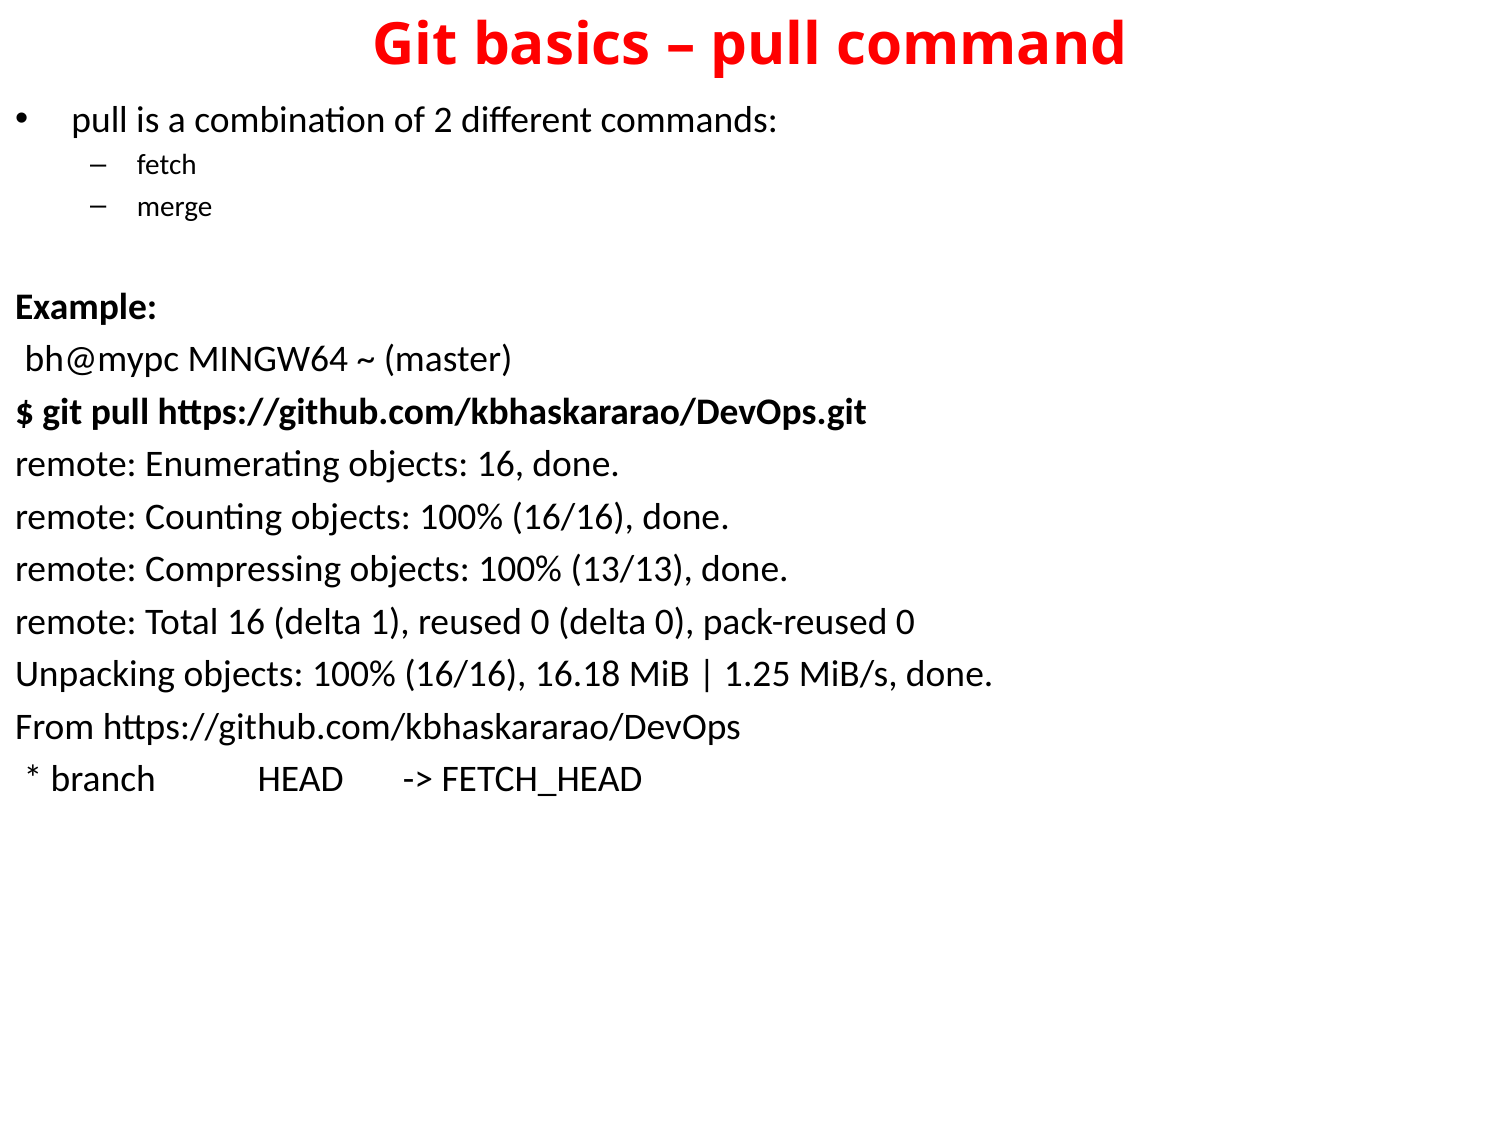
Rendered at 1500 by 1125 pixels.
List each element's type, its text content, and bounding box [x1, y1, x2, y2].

title Git basics – pull command [75, 7, 1425, 75]
list pull is a combination of 2 different commands: fetch merge Example: bh@mypc MINGW64 ~ (master) $ git pull https://github.com/kbhaskararao/DevOps.git remote: Enumerating objects: 16, done. remote: Counting objects: 100% (16/16), done. remote: Compressing objects: 100% (13/13), done. remote: Total 16 (delta 1), reused 0 (delta 0), pack-reused 0 Unpacking objects: 100% (16/16), 16.18 MiB | 1.25 MiB/s, done. From https://github.com/kbhaskararao/DevOps * branch HEAD -> FETCH_HEAD [0, 87, 1500, 1125]
